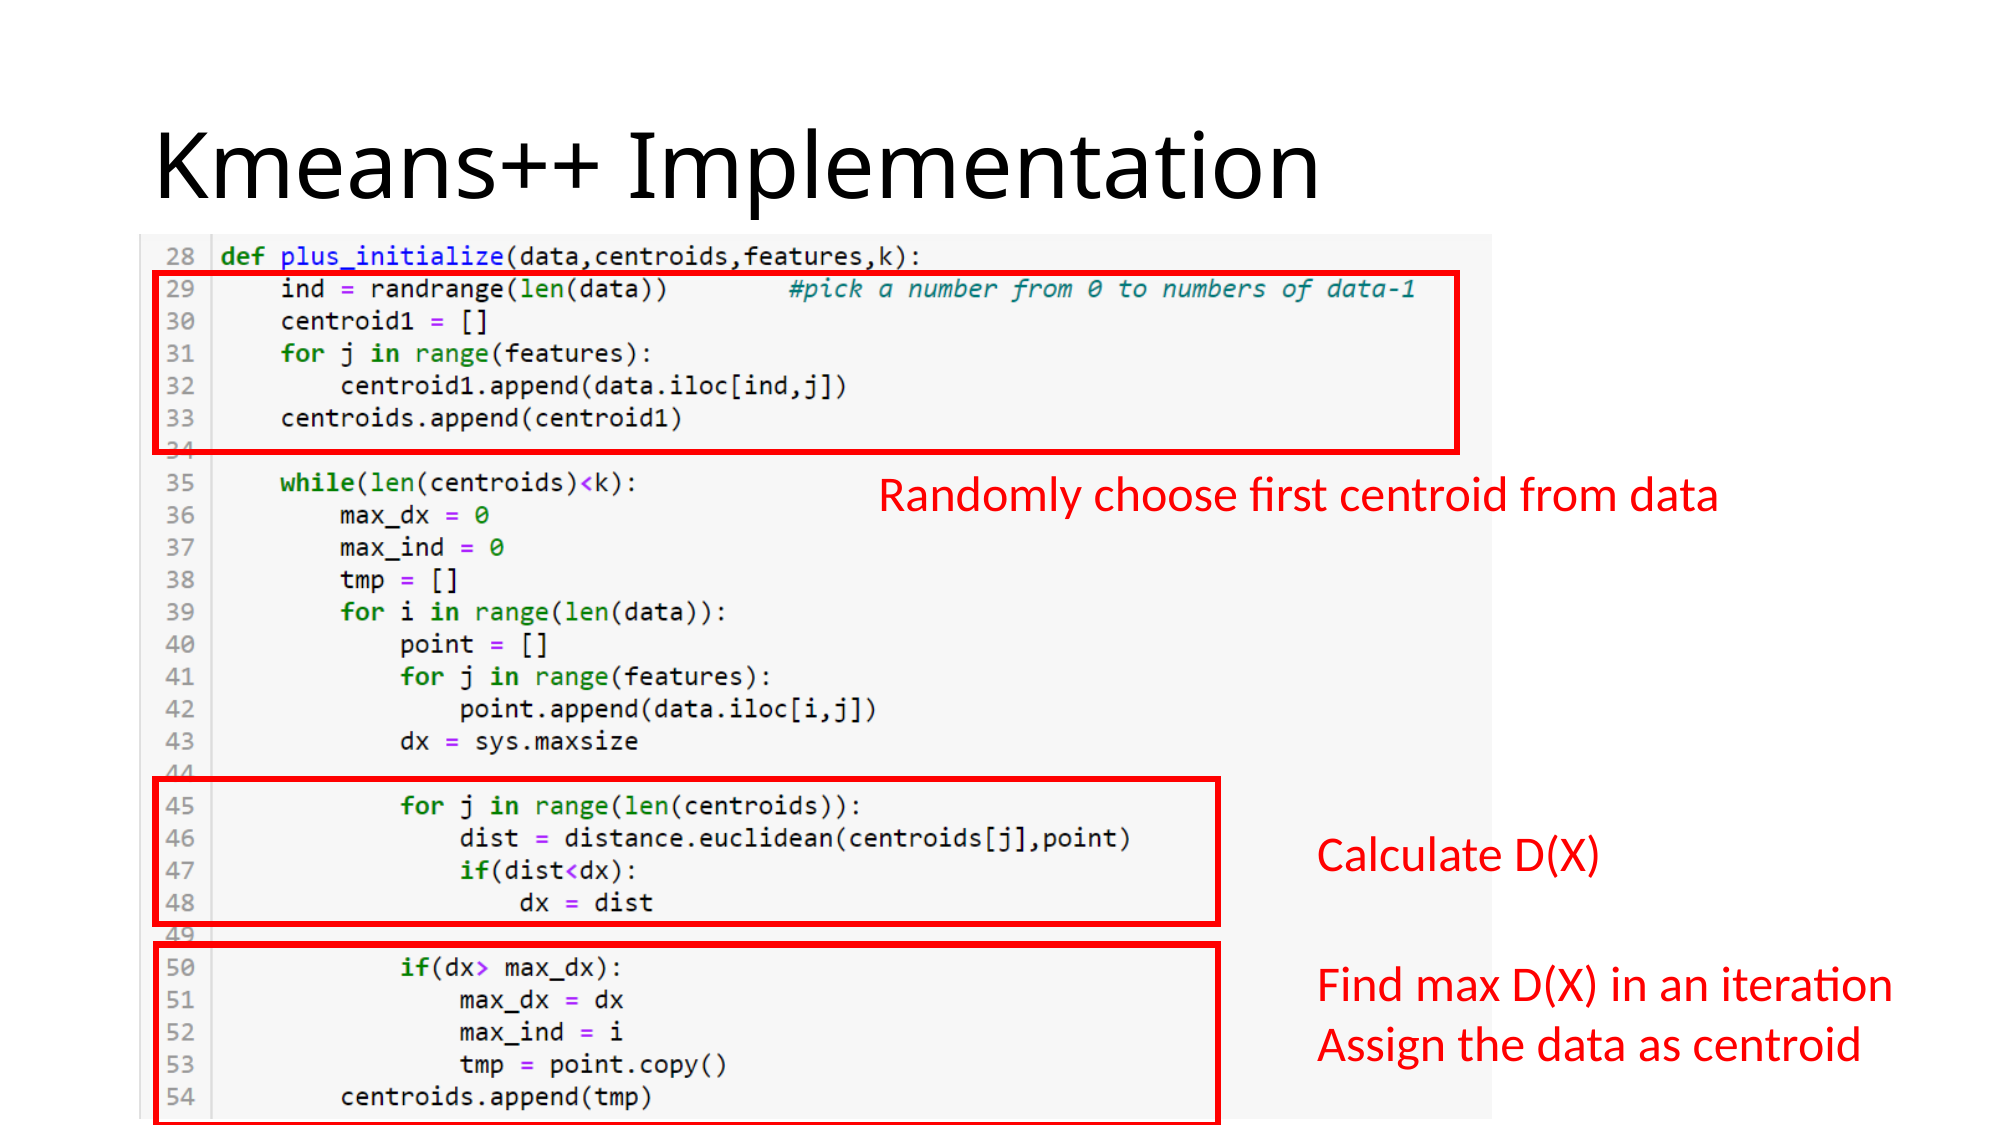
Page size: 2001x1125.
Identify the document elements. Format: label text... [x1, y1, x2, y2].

text_box Calculate D(X) [1492, 813, 1866, 889]
title Kmeans++ Implementation [137, 59, 1863, 278]
text_box Randomly choose first centroid from data [1492, 453, 1894, 529]
text_box Find max D(X) in an iteration Assign the data as centroid [1492, 944, 2000, 1080]
text_box [155, 1119, 1219, 1125]
picture [137, 234, 1492, 1119]
